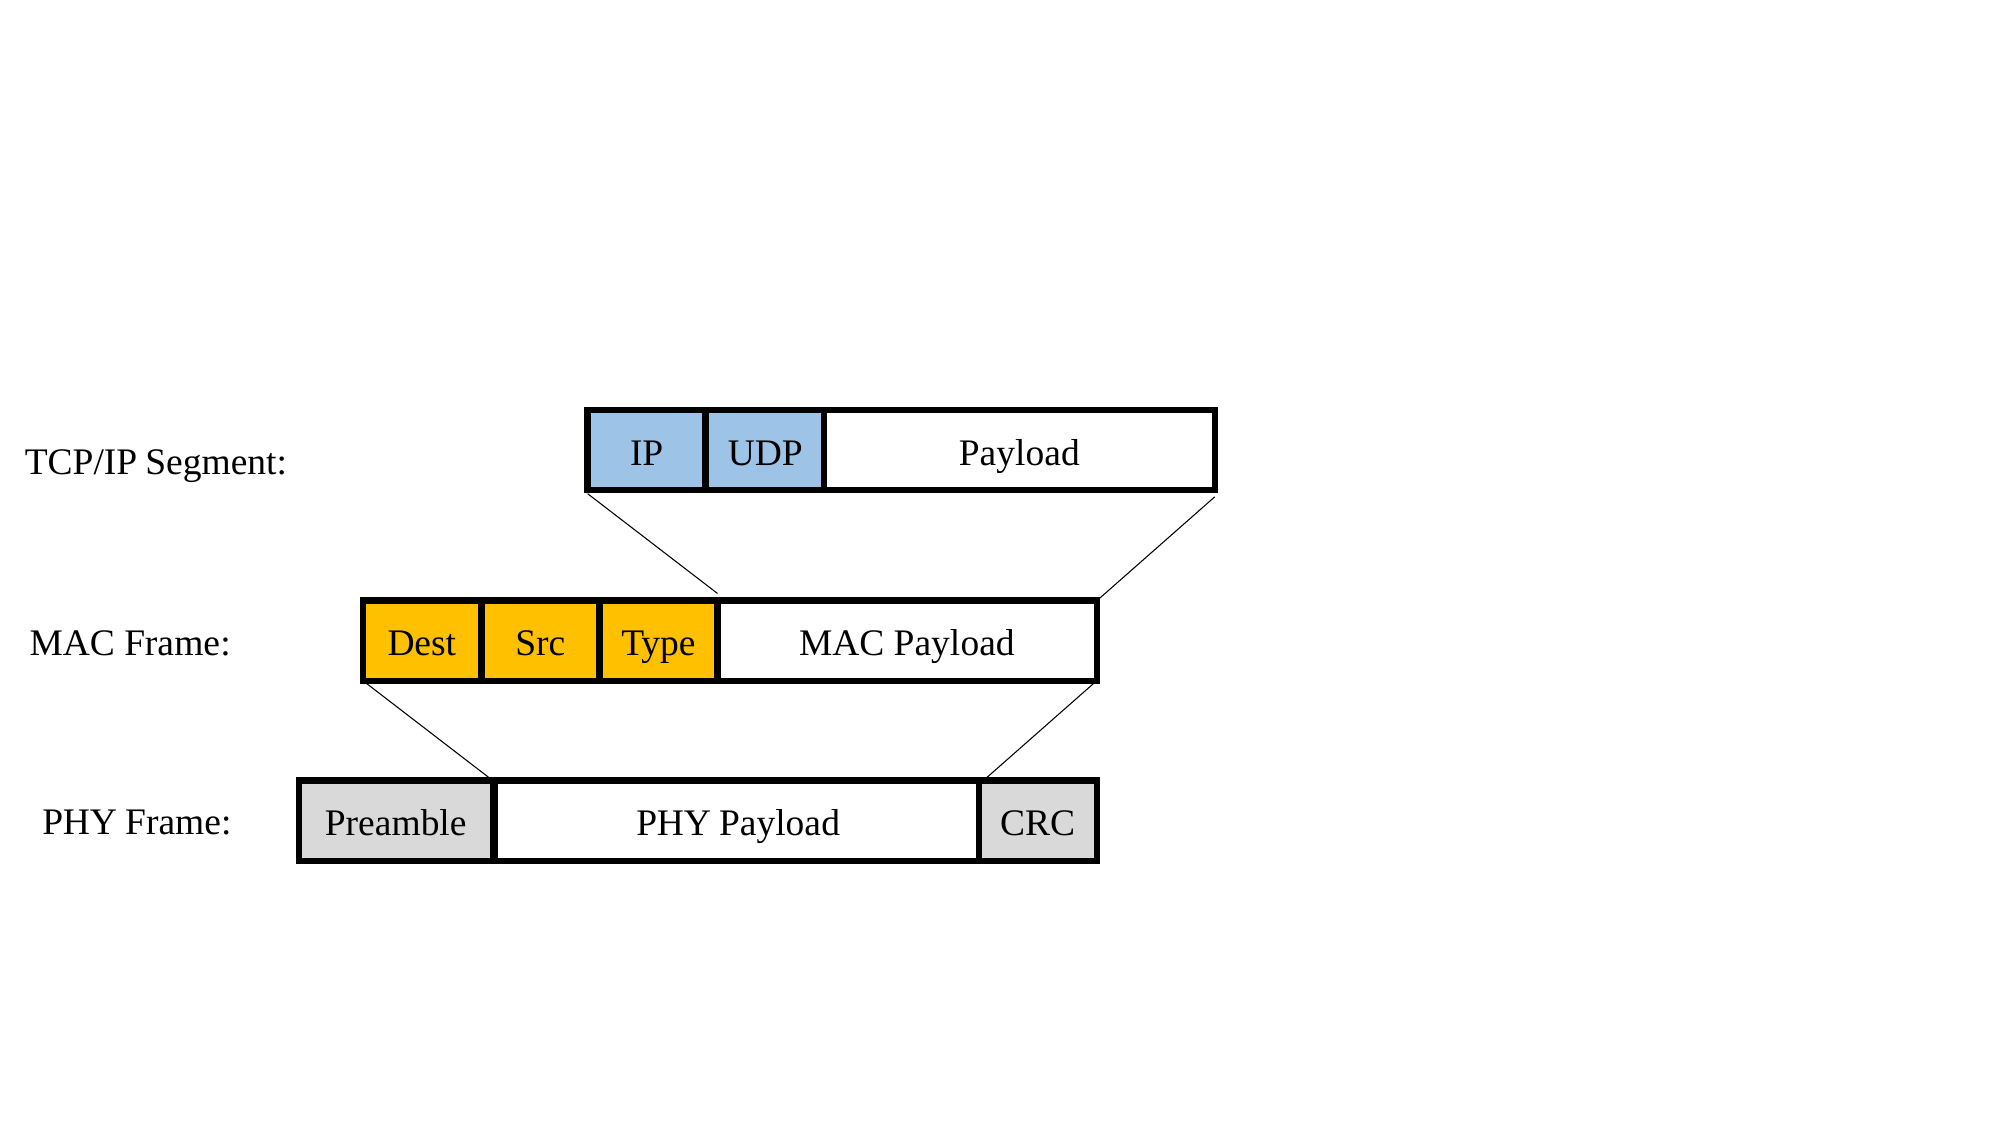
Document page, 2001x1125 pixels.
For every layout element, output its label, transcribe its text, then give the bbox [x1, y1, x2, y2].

text_box PHY Frame: [27, 790, 247, 850]
text_box CRC [978, 779, 1098, 862]
text_box Type [598, 599, 718, 682]
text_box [362, 680, 493, 781]
text_box IP [587, 409, 705, 491]
text_box Dest [362, 599, 480, 680]
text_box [587, 493, 718, 594]
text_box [979, 680, 1097, 785]
text_box PHY Payload [494, 779, 978, 862]
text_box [1097, 496, 1215, 601]
text_box MAC Payload [718, 599, 1098, 682]
text_box Src [480, 599, 598, 682]
text_box MAC Frame: [14, 610, 246, 670]
text_box UDP [705, 409, 825, 491]
text_box Payload [825, 409, 1216, 491]
text_box Preamble [298, 779, 494, 862]
text_box TCP/IP Segment: [10, 429, 303, 490]
